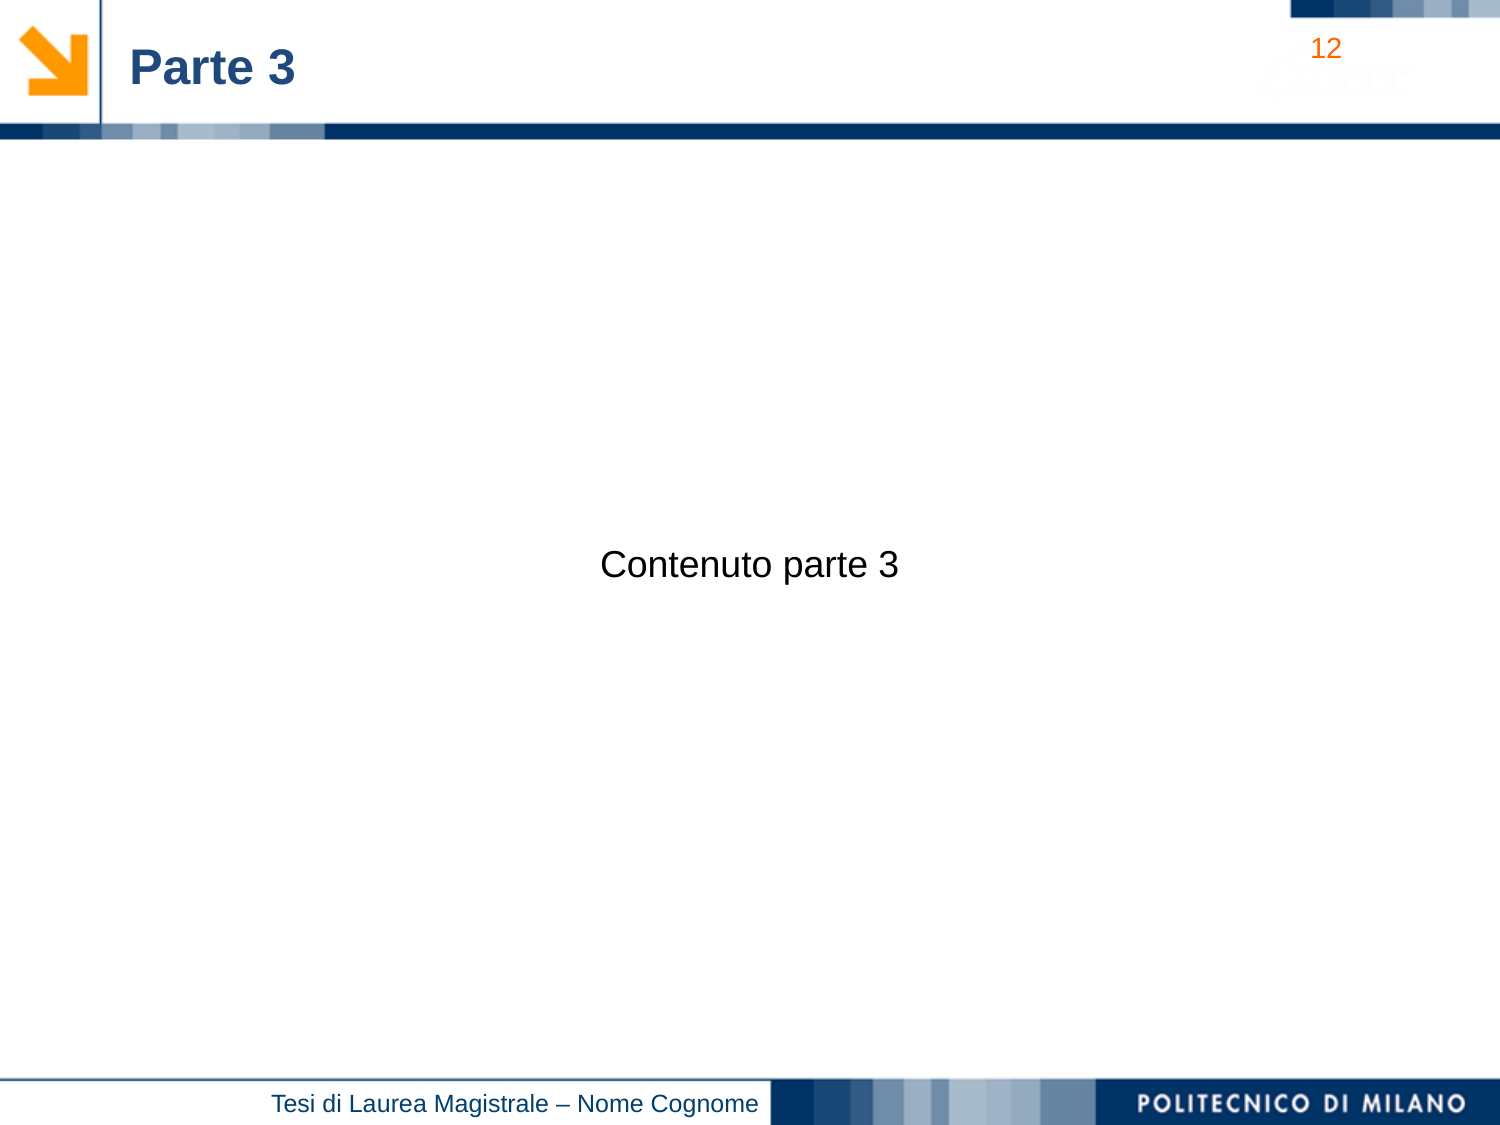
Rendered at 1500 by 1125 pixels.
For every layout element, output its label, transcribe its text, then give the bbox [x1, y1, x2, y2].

list Parte 3 [114, 26, 1273, 111]
text_box Contenuto parte 3 [585, 532, 915, 592]
picture [0, 0, 1500, 1125]
